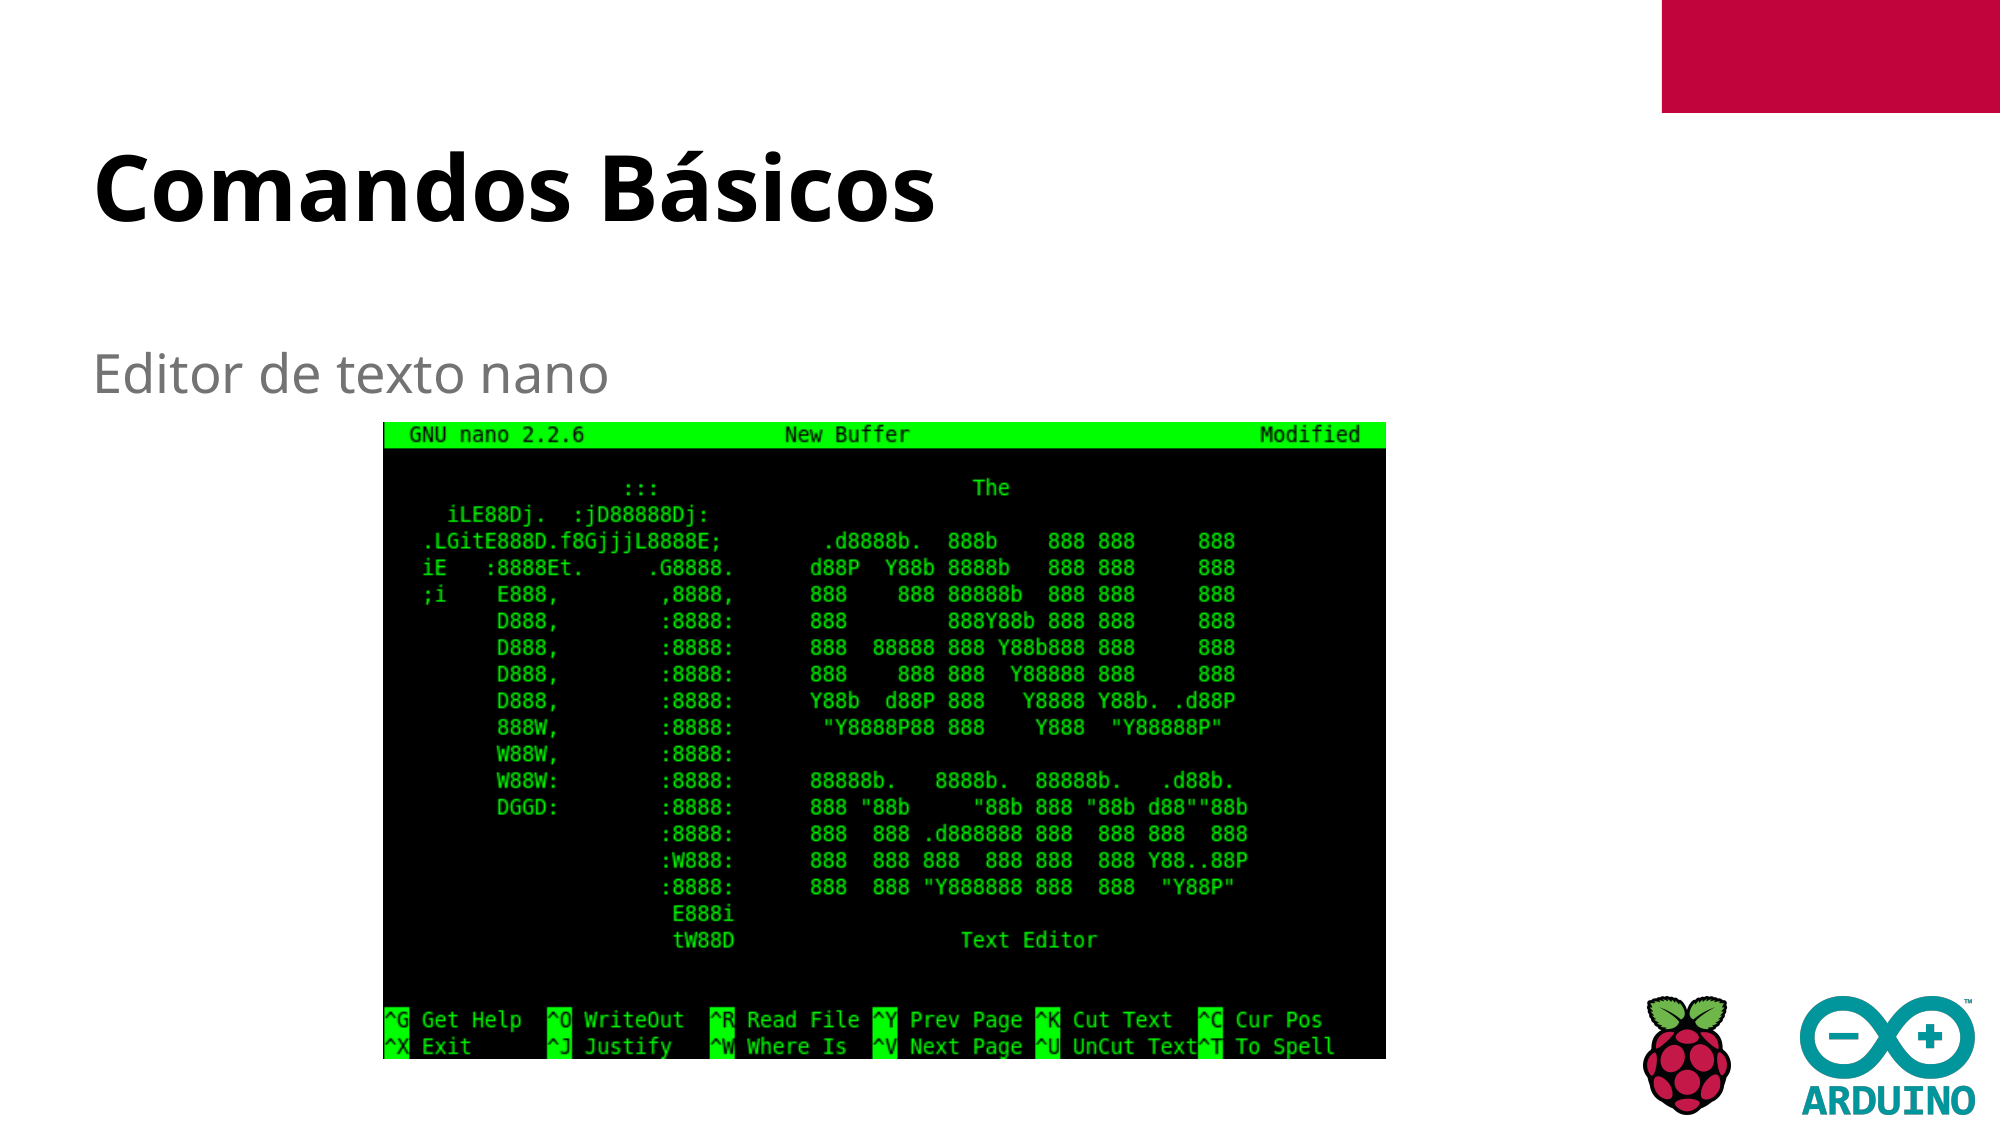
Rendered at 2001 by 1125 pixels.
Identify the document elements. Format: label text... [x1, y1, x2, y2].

picture [1800, 996, 1976, 1116]
text_box Editor de texto nano [77, 314, 1780, 760]
text_box [1661, 0, 2000, 113]
picture [383, 422, 1386, 1059]
text_box Comandos Básicos [77, 129, 1427, 256]
picture [1643, 996, 1731, 1116]
